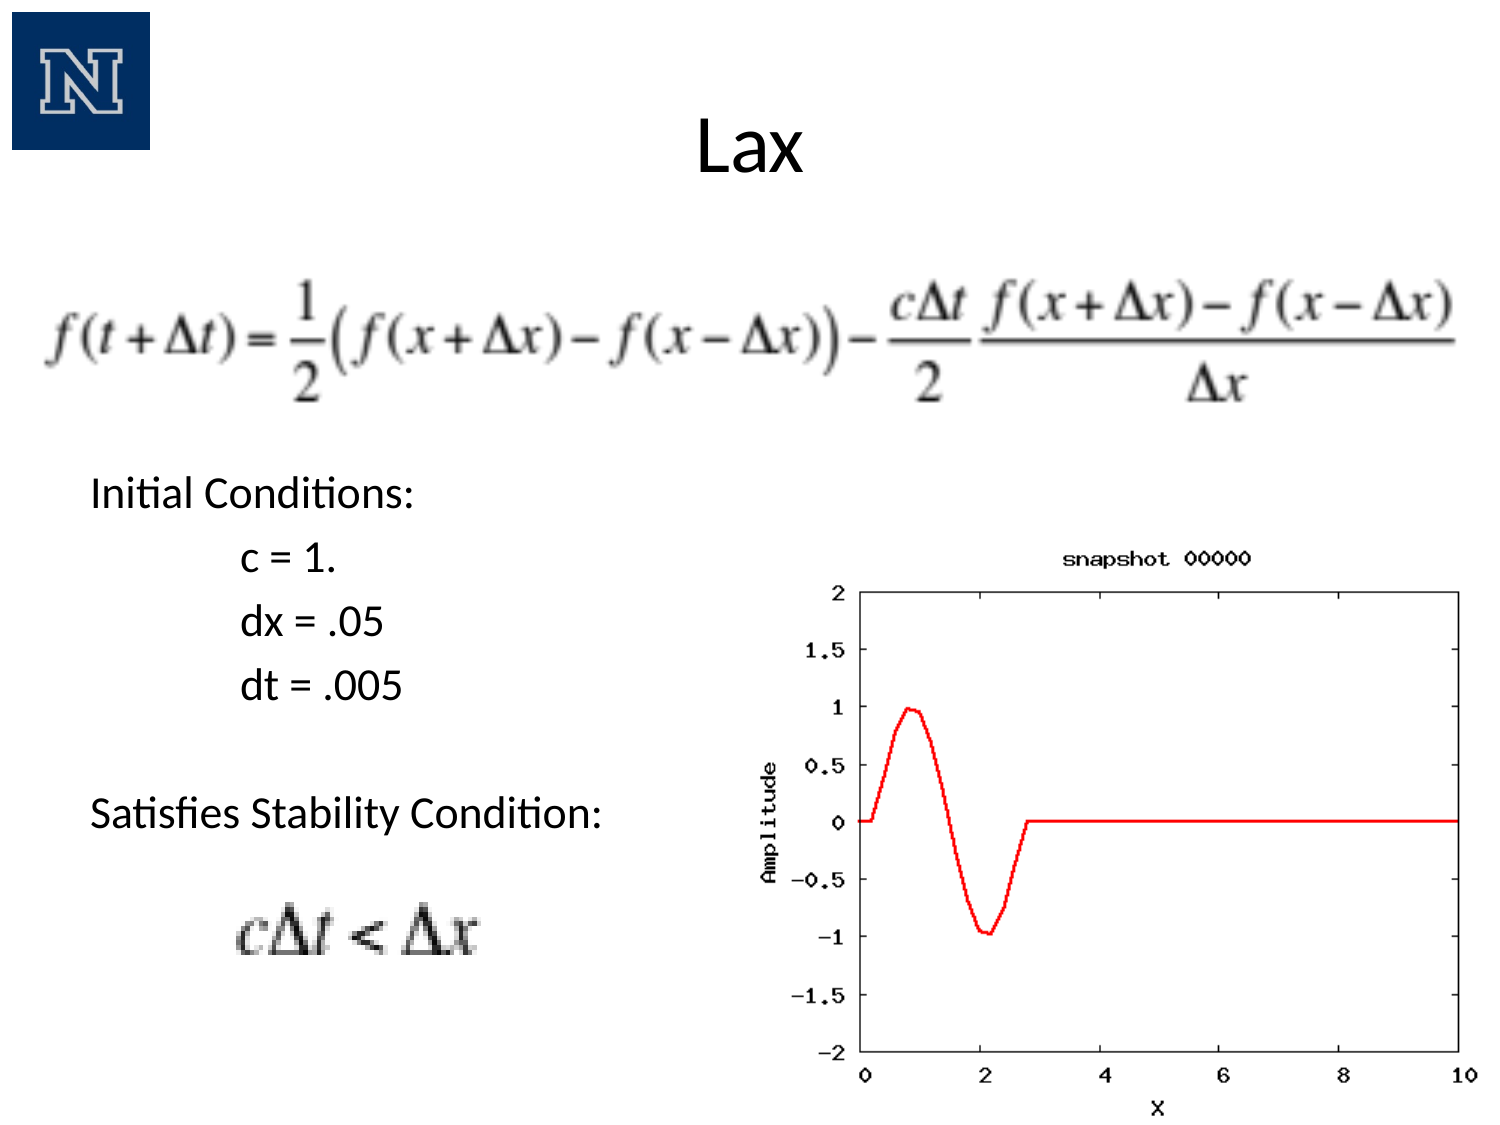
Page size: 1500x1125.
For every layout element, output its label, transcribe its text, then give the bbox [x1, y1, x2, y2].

title Lax [75, 45, 1425, 233]
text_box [227, 884, 487, 966]
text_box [39, 262, 1461, 408]
picture [12, 12, 150, 150]
picture [749, 524, 1500, 1125]
list Initial Conditions: c = 1. dx = .05 dt = .005 Satisfies Stability Condition: [75, 416, 1425, 1005]
